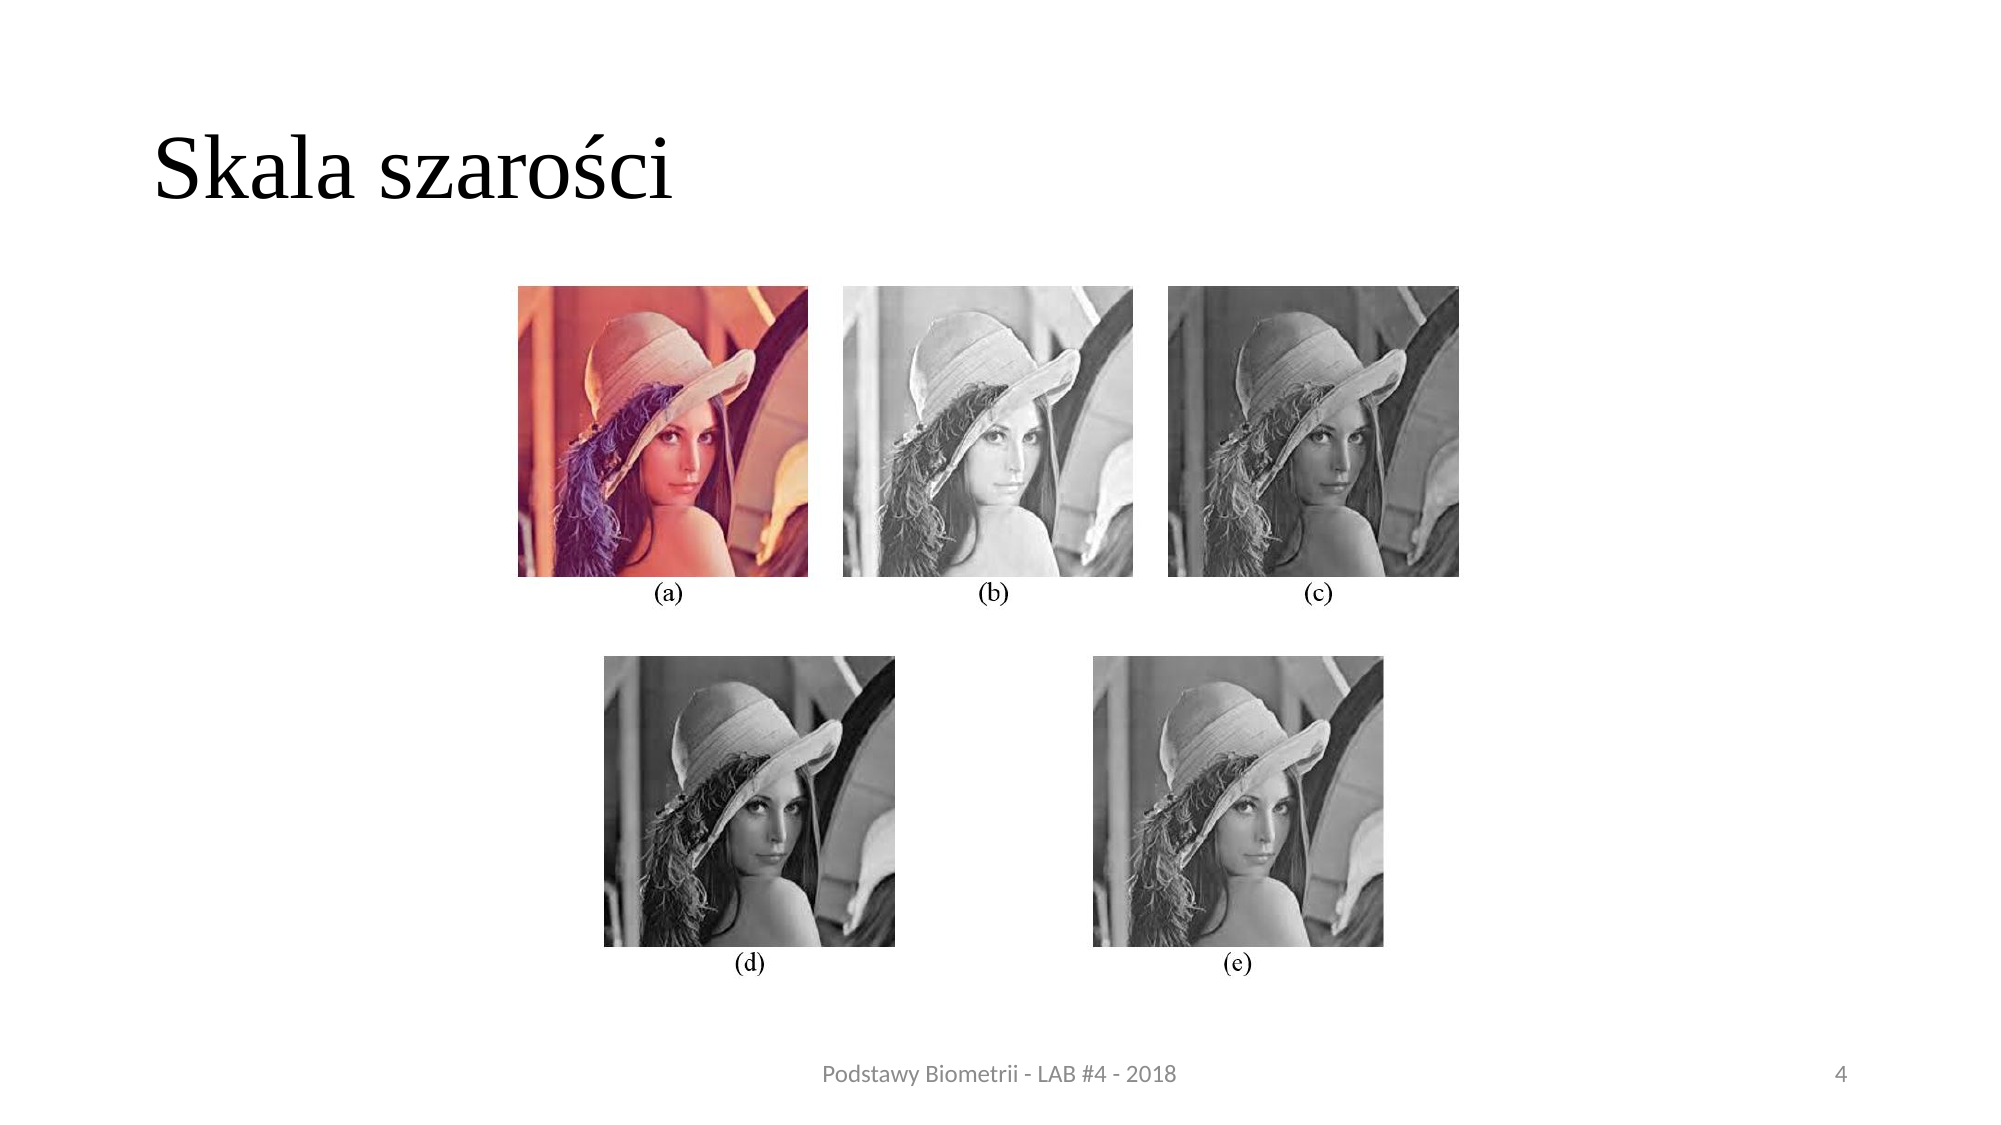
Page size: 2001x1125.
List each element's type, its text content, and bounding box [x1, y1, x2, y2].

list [496, 277, 1504, 1000]
footer Podstawy Biometrii - LAB #4 - 2018 [662, 1042, 1338, 1103]
title Skala szarości [137, 59, 1863, 278]
slide_number 4 [1412, 1042, 1863, 1103]
